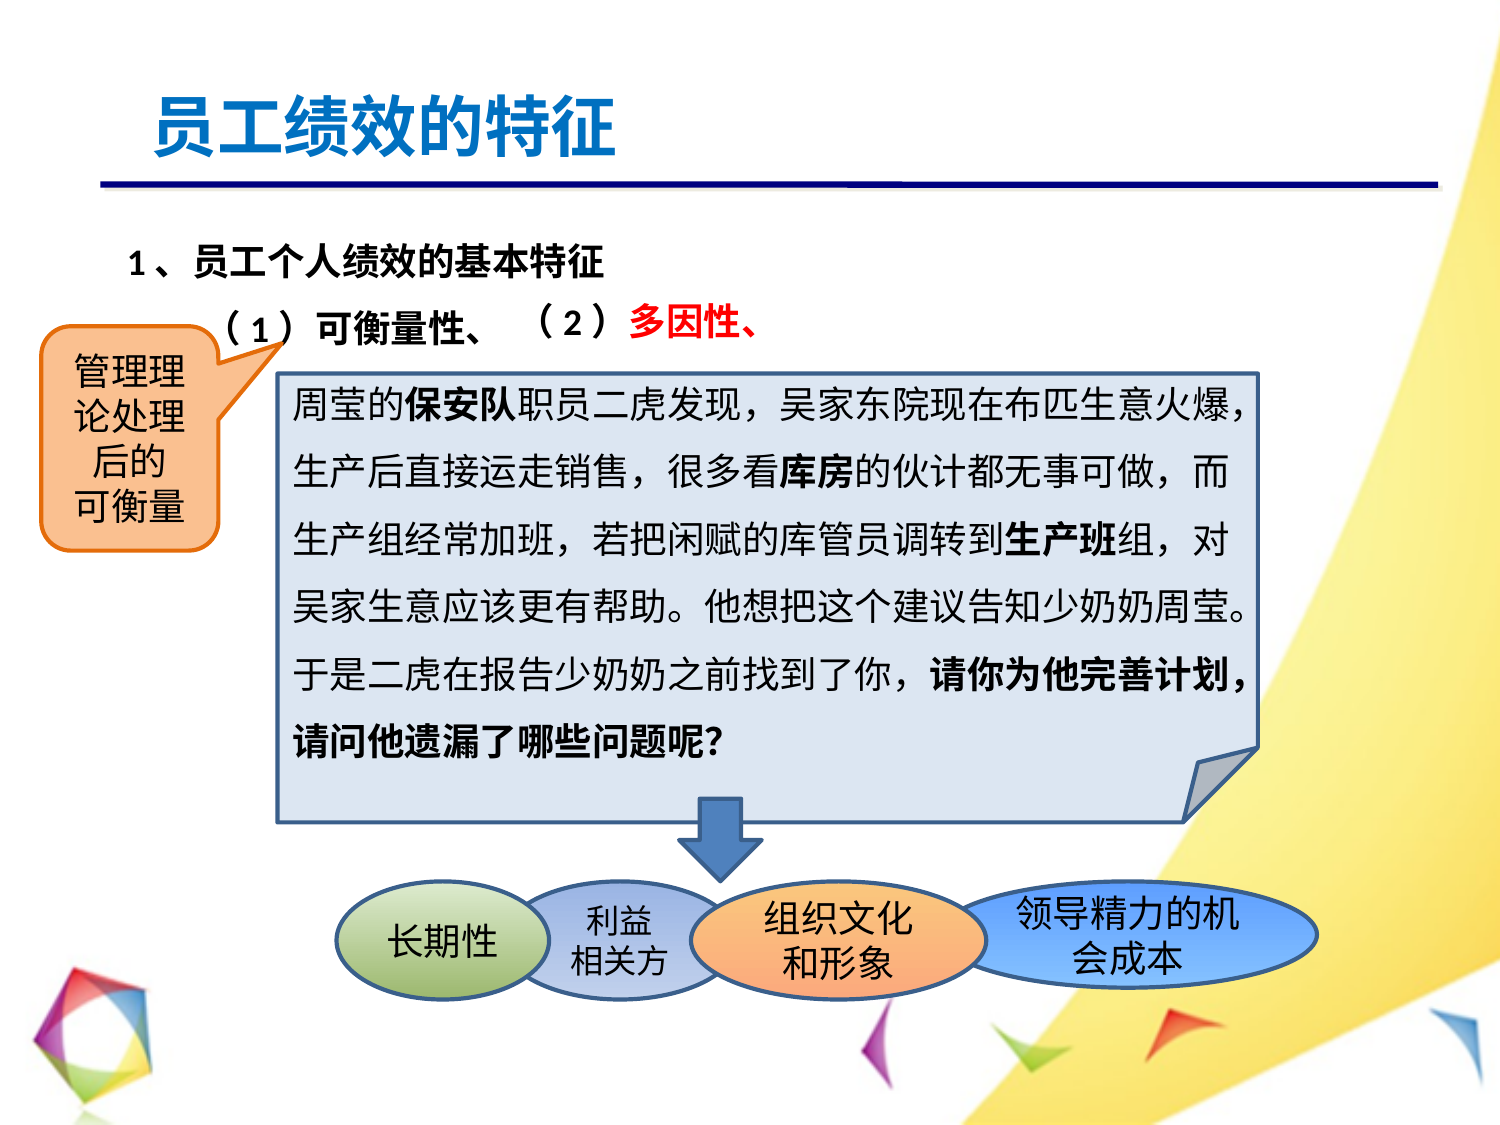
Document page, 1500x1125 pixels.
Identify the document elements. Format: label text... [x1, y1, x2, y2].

text_box （2）多因性、 [501, 290, 786, 351]
text_box 员工绩效的特征 [135, 60, 1187, 184]
picture [0, 0, 1500, 1125]
text_box [677, 796, 764, 884]
text_box 领导精力的机会成本 [963, 879, 1320, 990]
text_box 周莹的保安队职员二虎发现，吴家东院现在布匹生意火爆，生产后直接运走销售，很多看库房的伙计都无事可做，而生产组经常加班，若把闲赋的库管员调转到生产班组，对吴家生意应该更有帮助。他想把这个建议告知少奶奶周莹。 于是二虎在报告少奶奶之前找到了你，请你为他完善计划，请问他遗漏了哪些问题呢？ [275, 371, 1260, 825]
text_box 长期性 [334, 879, 552, 1002]
text_box 组织文化和形象 [688, 879, 989, 1002]
text_box 利益 相关方 [528, 879, 717, 1002]
text_box 1、员工个人绩效的基本特征 （1）可衡量性、 [112, 208, 1236, 493]
text_box 管理理论处理后的 可衡量 [39, 324, 284, 553]
